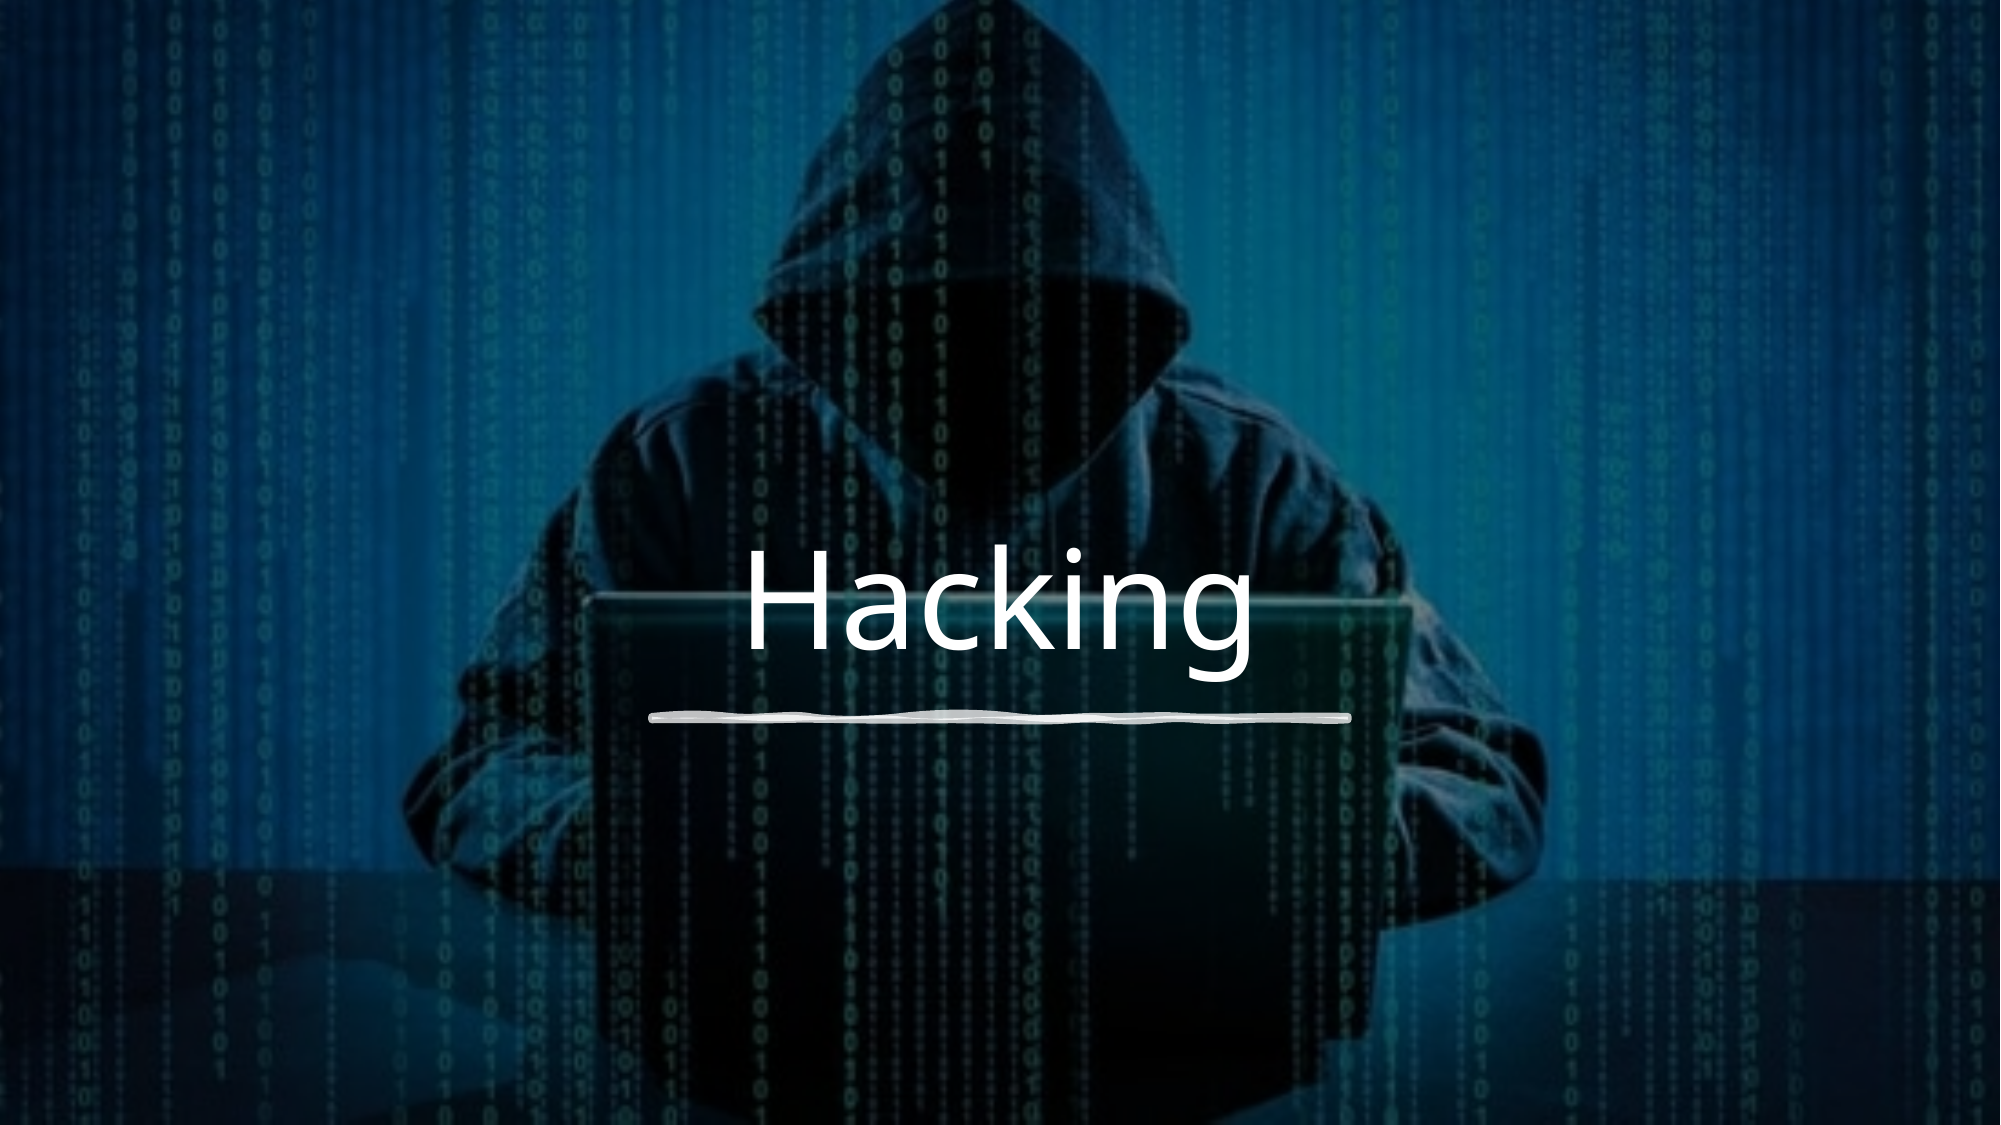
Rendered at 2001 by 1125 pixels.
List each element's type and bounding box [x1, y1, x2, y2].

list [0, 0, 2000, 1125]
